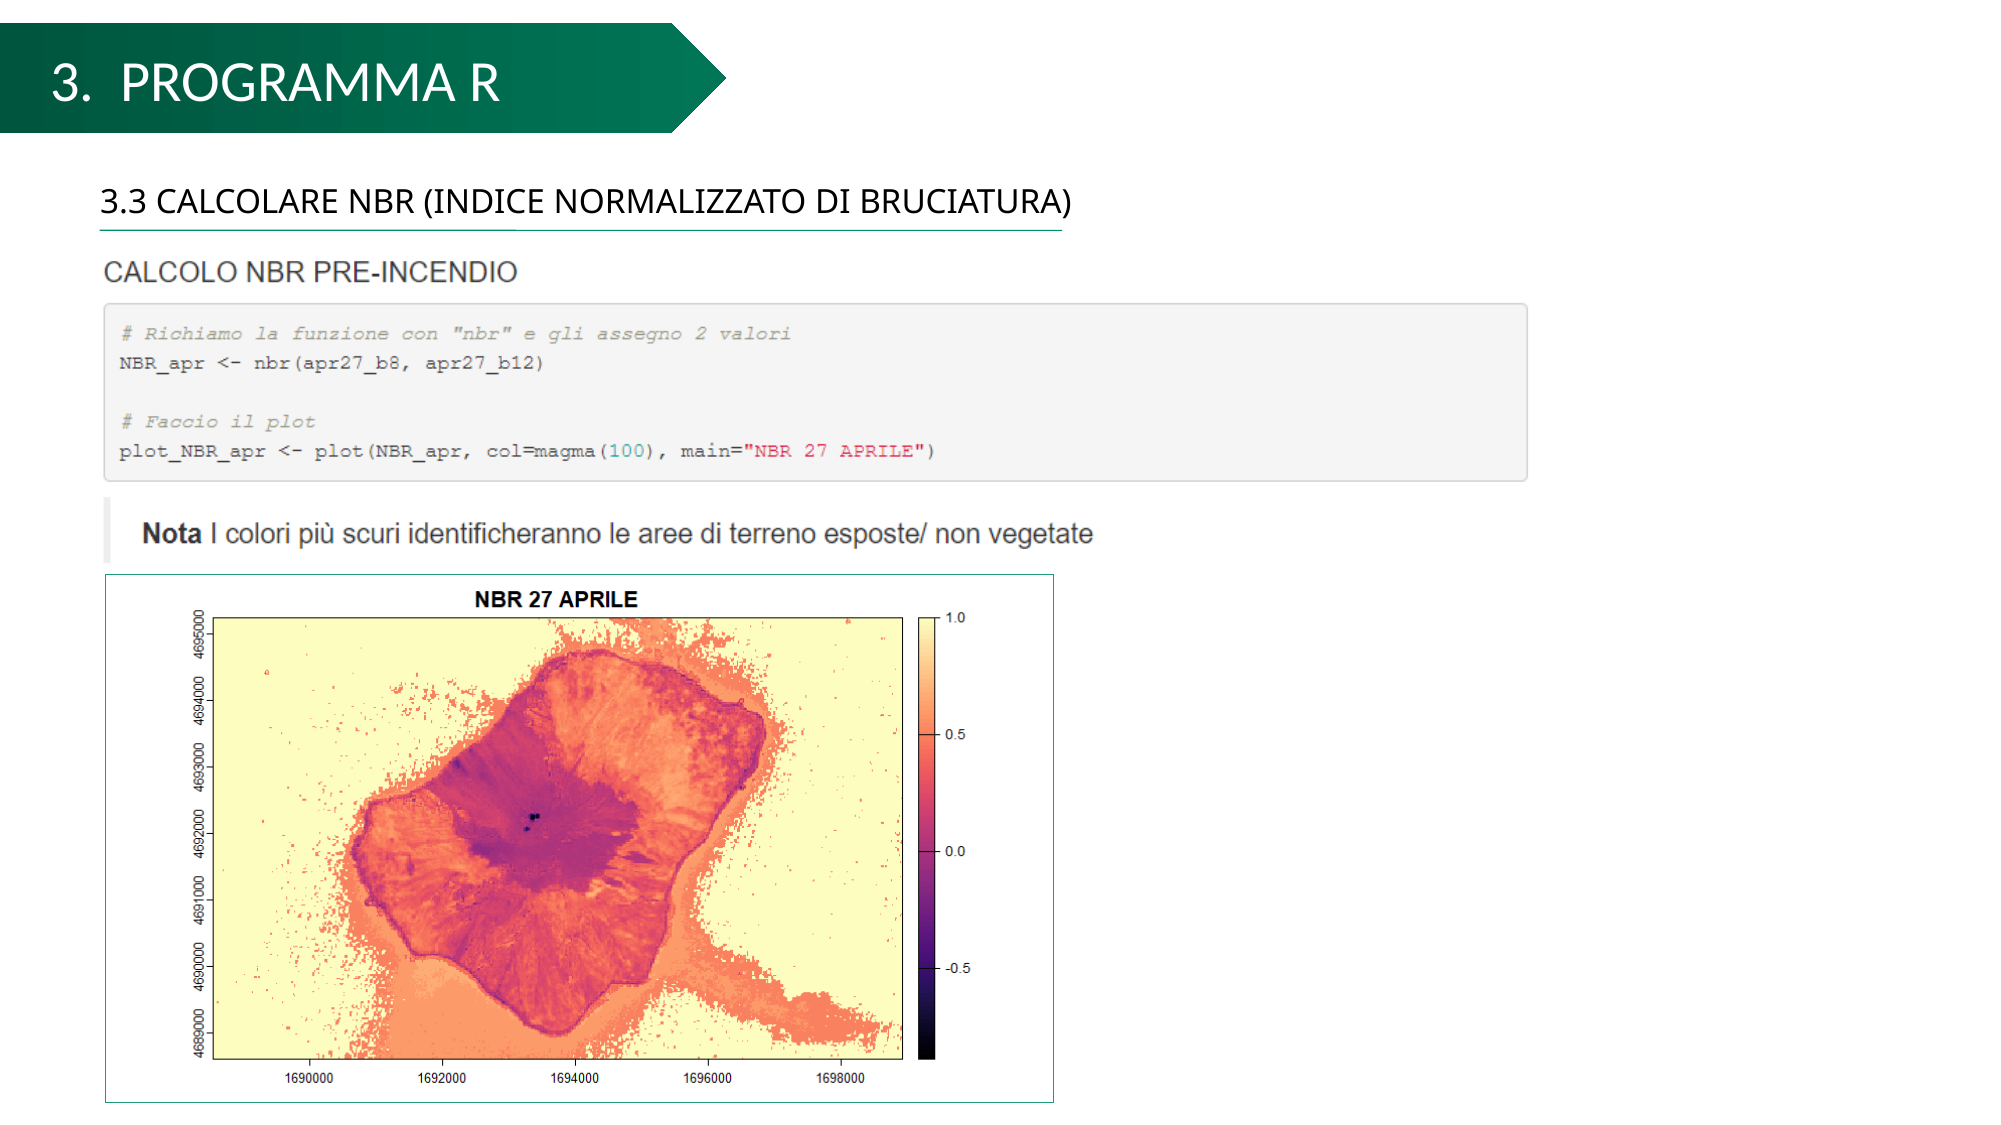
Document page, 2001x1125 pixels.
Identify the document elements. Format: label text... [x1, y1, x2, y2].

text_box 3. PROGRAMMA R [0, 22, 726, 134]
picture [94, 246, 1549, 563]
picture [104, 573, 1054, 1103]
text_box 3.3 CALCOLARE NBR (INDICE NORMALIZZATO DI BRUCIATURA) [85, 172, 1410, 228]
